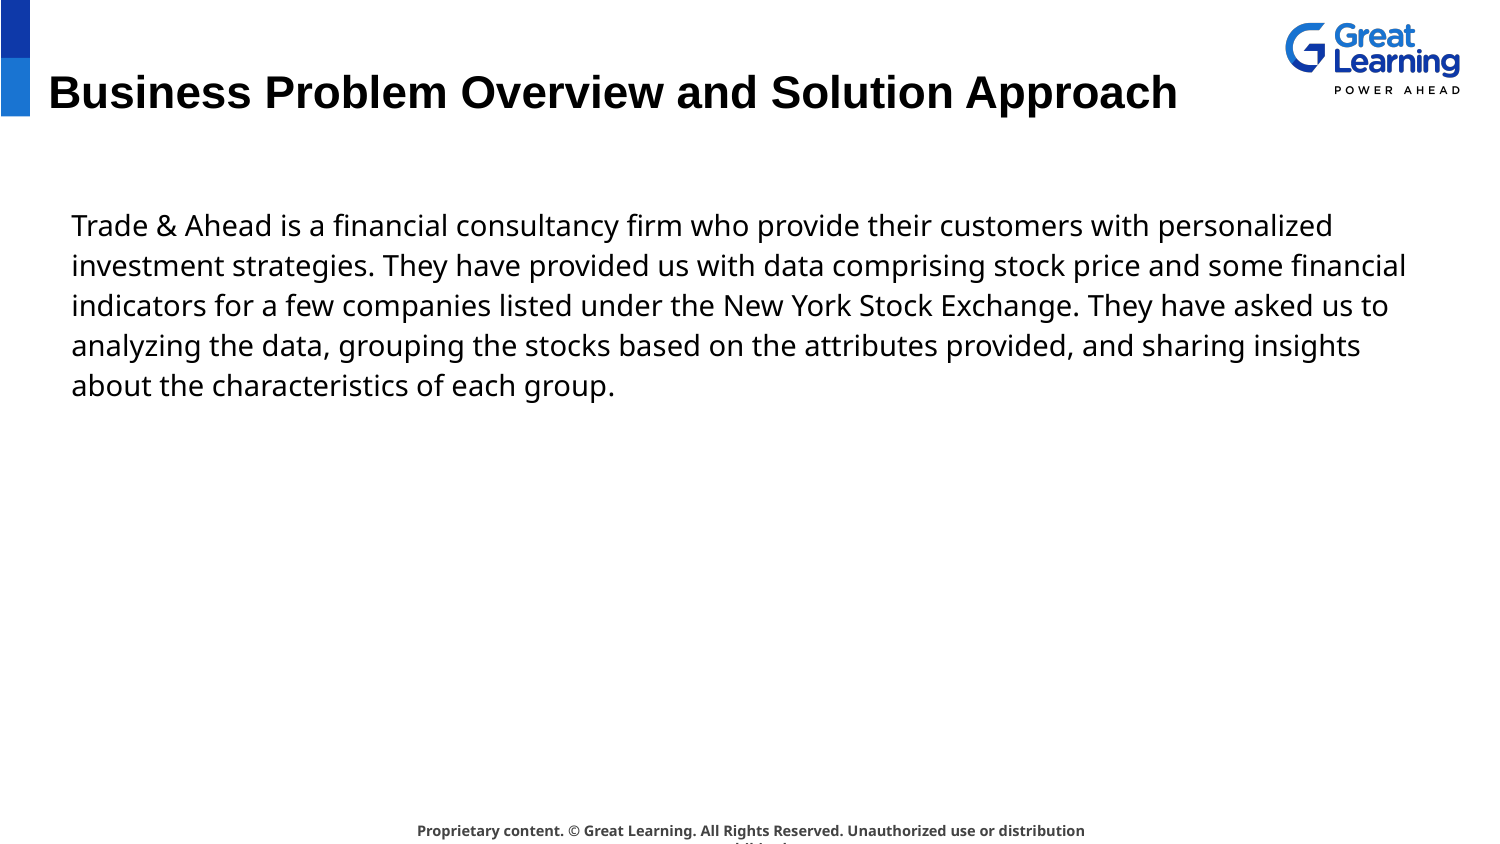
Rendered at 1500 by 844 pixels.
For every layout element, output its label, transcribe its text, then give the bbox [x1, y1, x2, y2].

list Trade & Ahead is a financial consultancy firm who provide their customers with personalized investment strategies. They have provided us with data comprising stock price and some financial indicators for a few companies listed under the New York Stock Exchange. They have asked us to analyzing the data, grouping the stocks based on the attributes provided, and sharing insights about the characteristics of each group. [33, 186, 1449, 795]
picture [1258, 11, 1487, 106]
title Business Problem Overview and Solution Approach [33, 47, 1431, 142]
